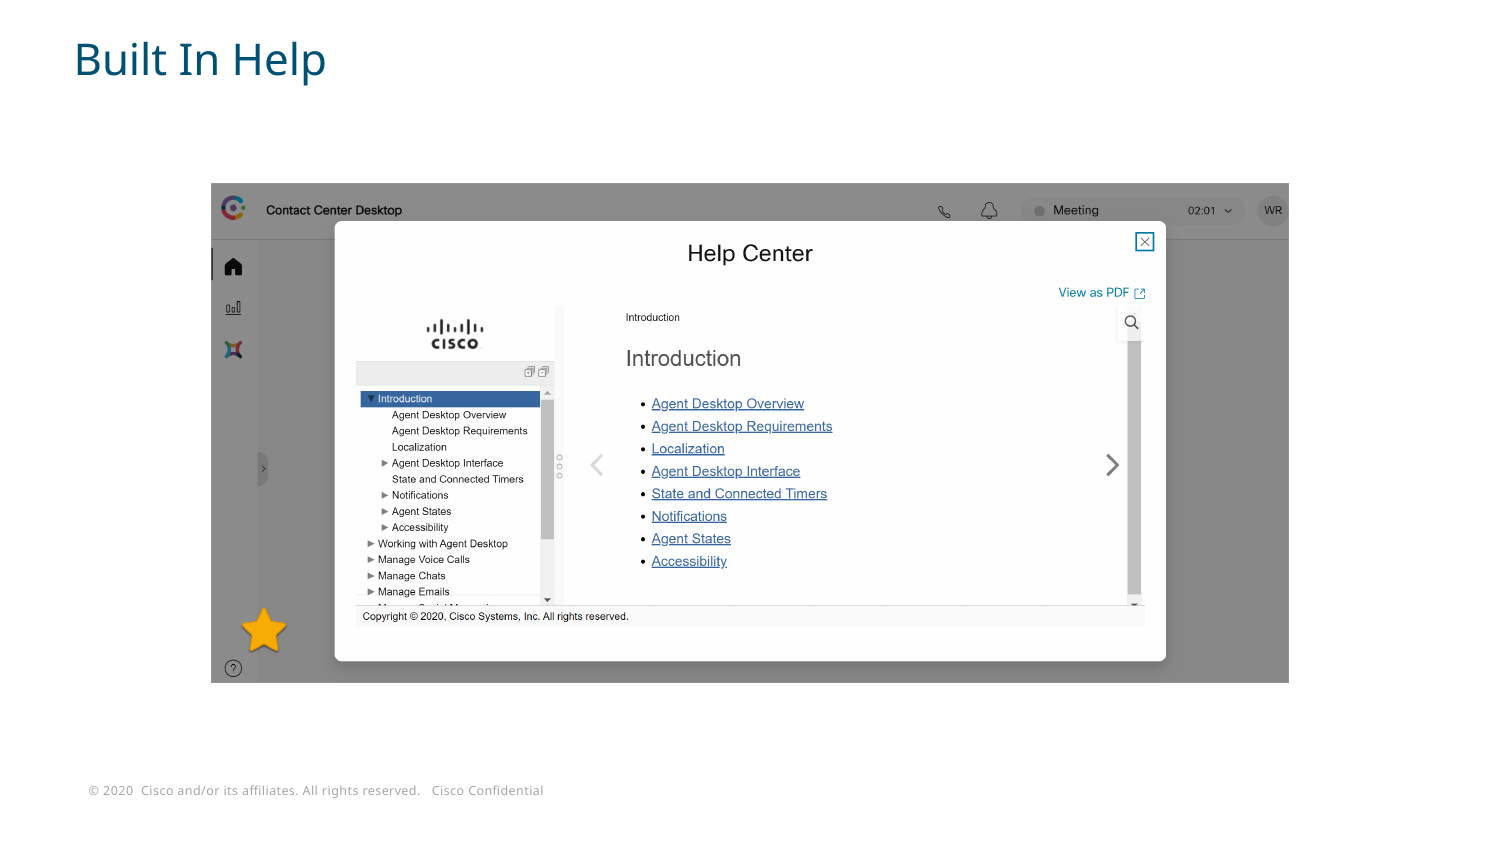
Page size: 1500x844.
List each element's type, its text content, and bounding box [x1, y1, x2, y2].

picture [211, 183, 1289, 684]
title Built In Help [58, 25, 1455, 97]
